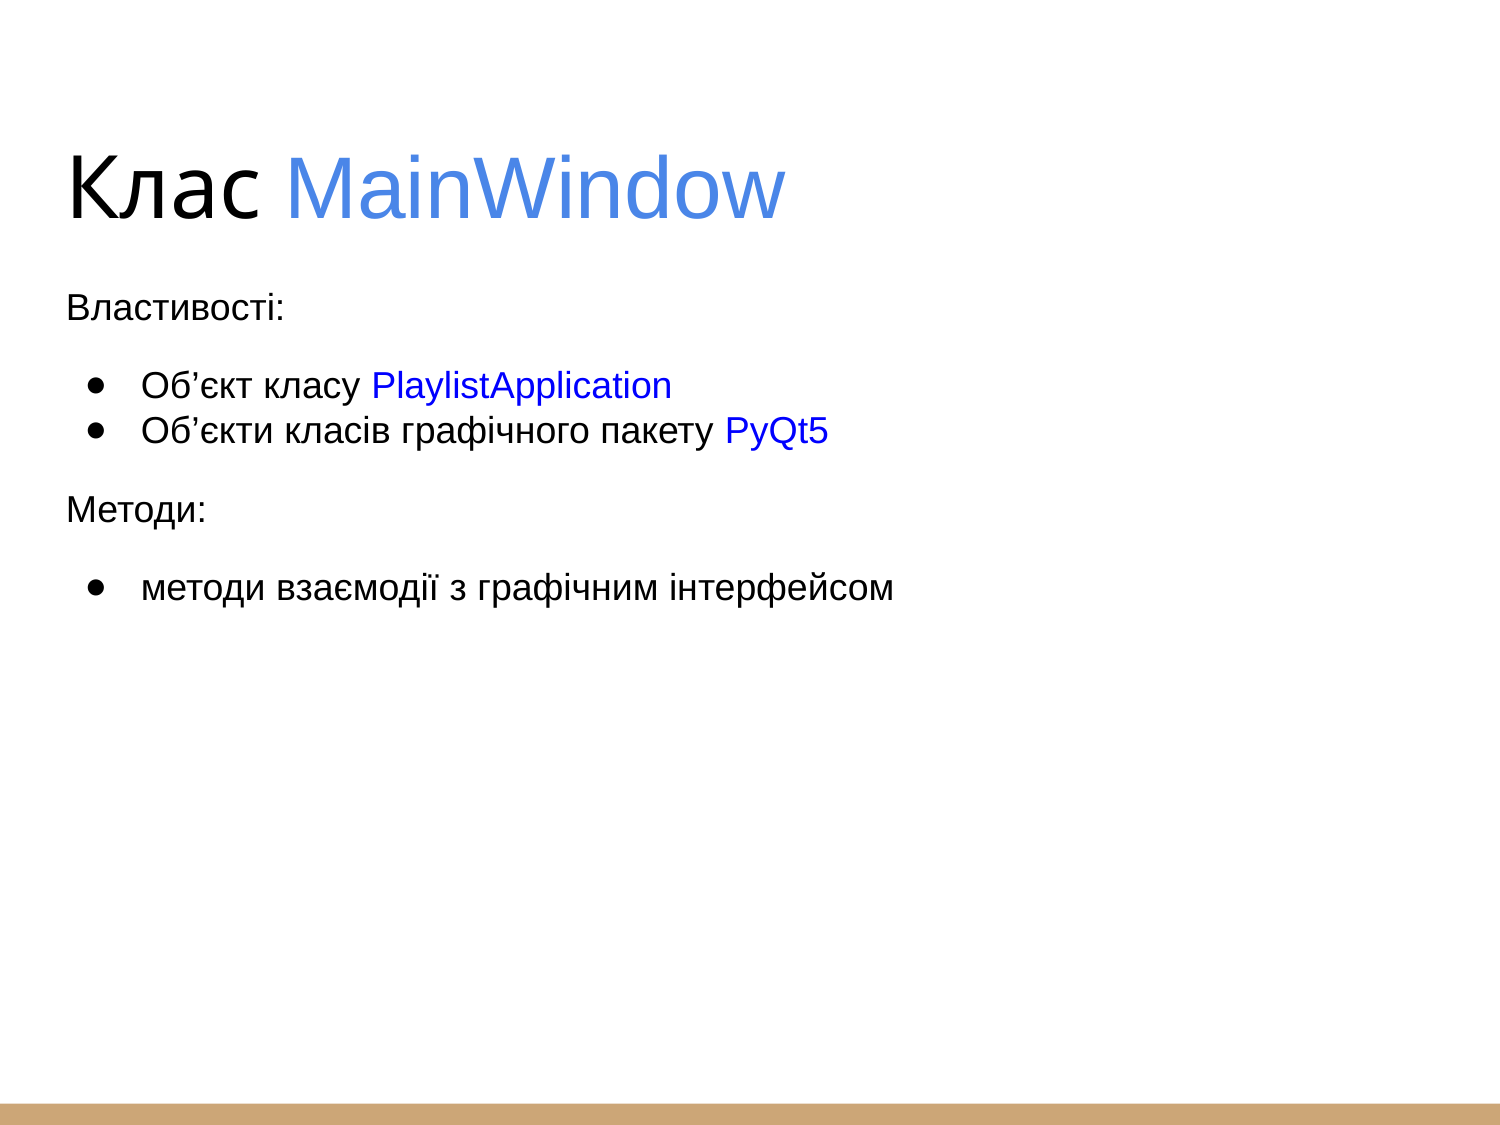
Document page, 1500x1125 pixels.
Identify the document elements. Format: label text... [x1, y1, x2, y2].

text_box Клас MainWindow [51, 69, 1449, 251]
text_box Властивості: Об’єкт класу PlaylistApplication Об’єкти класів графічного пакету PyQt5 Методи: методи взаємодії з графічним інтерфейсом [51, 267, 1449, 1002]
